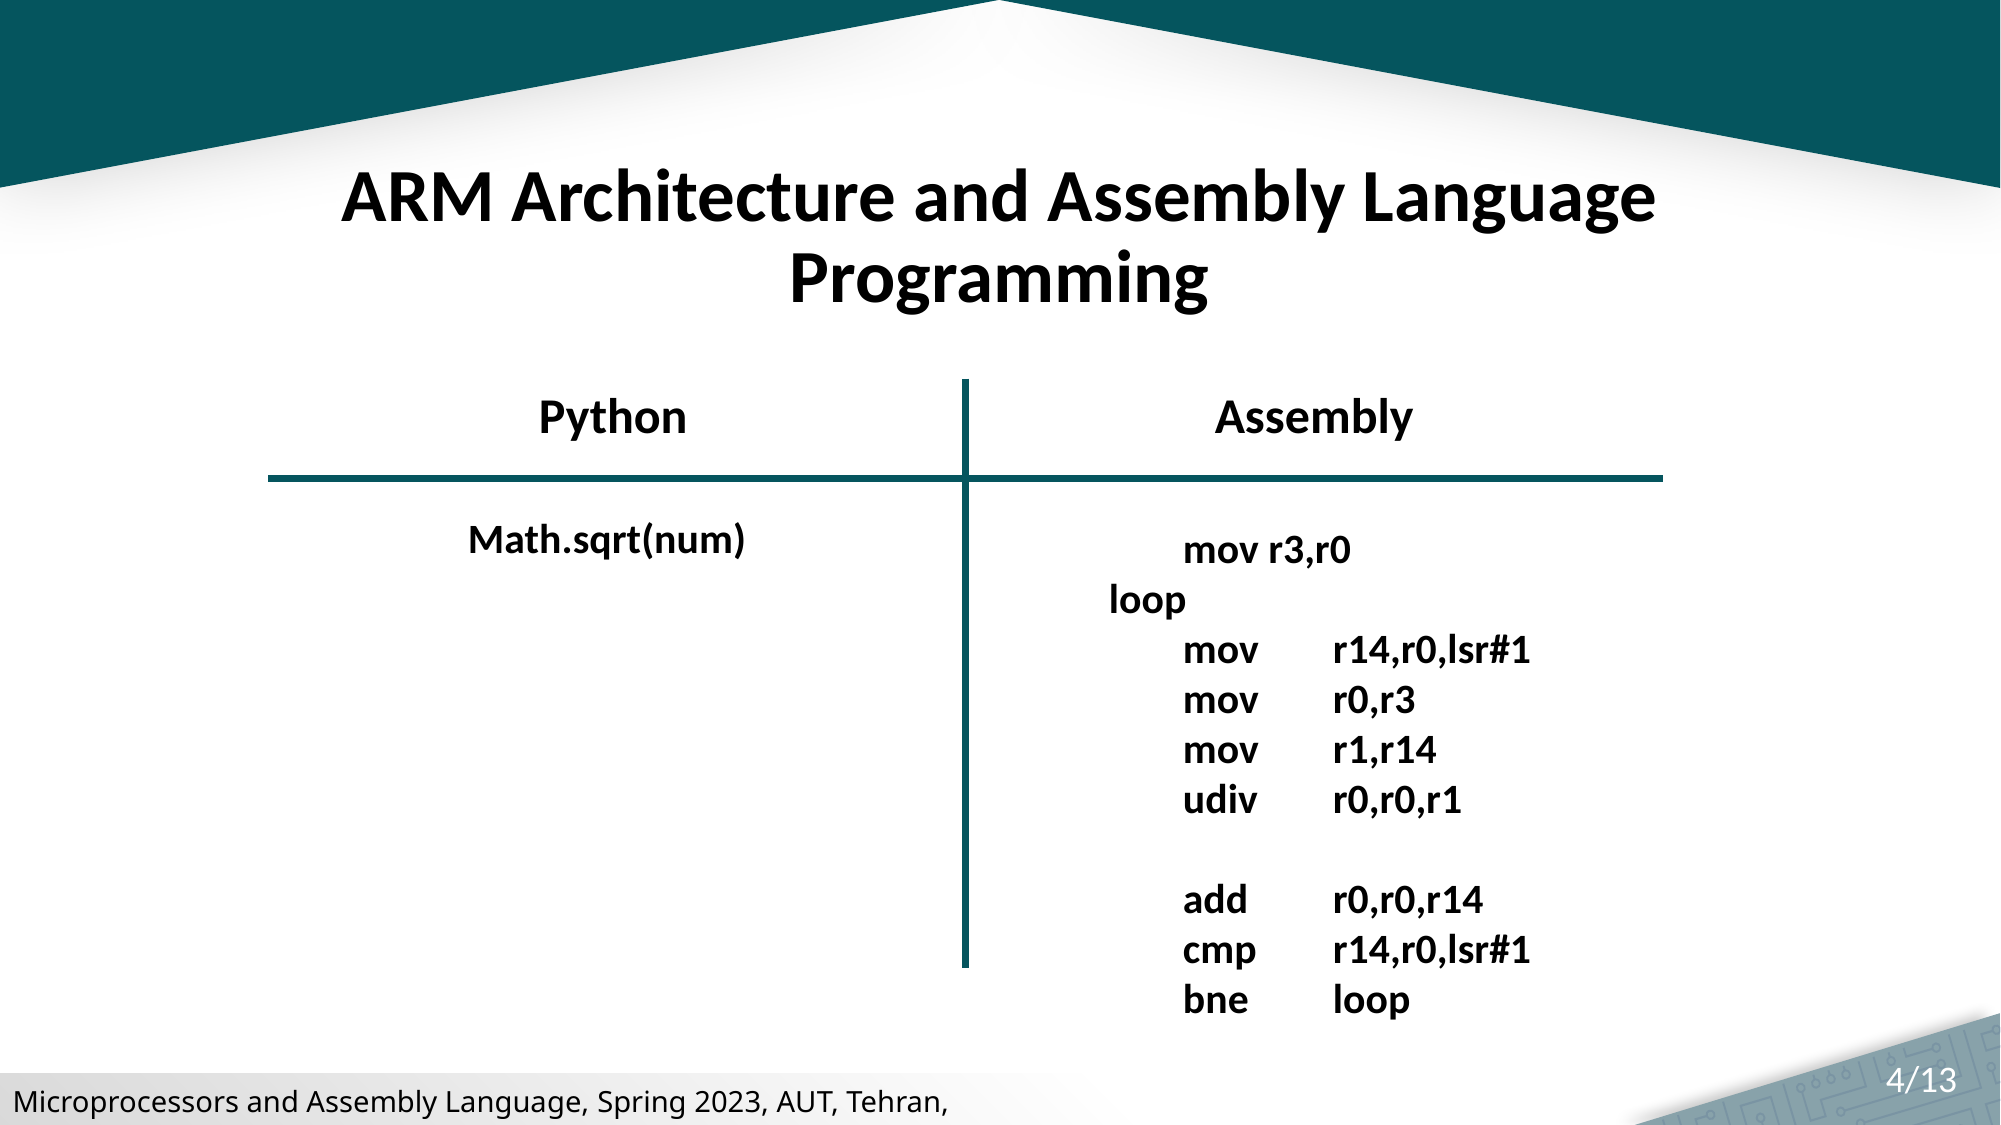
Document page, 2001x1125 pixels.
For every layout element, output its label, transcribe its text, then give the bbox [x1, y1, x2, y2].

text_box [260, 346, 1663, 968]
text_box mov r3,r0 loop mov r14,r0,lsr#1 mov r0,r3 mov r1,r14 udiv r0,r0,r1 add r0,r0,r14 cmp r14,r0,lsr#1 bne loop [1018, 968, 1633, 1075]
slide_number 4/13 [1522, 1047, 1973, 1108]
title ARM Architecture and Assembly Language Programming [137, 128, 1863, 347]
